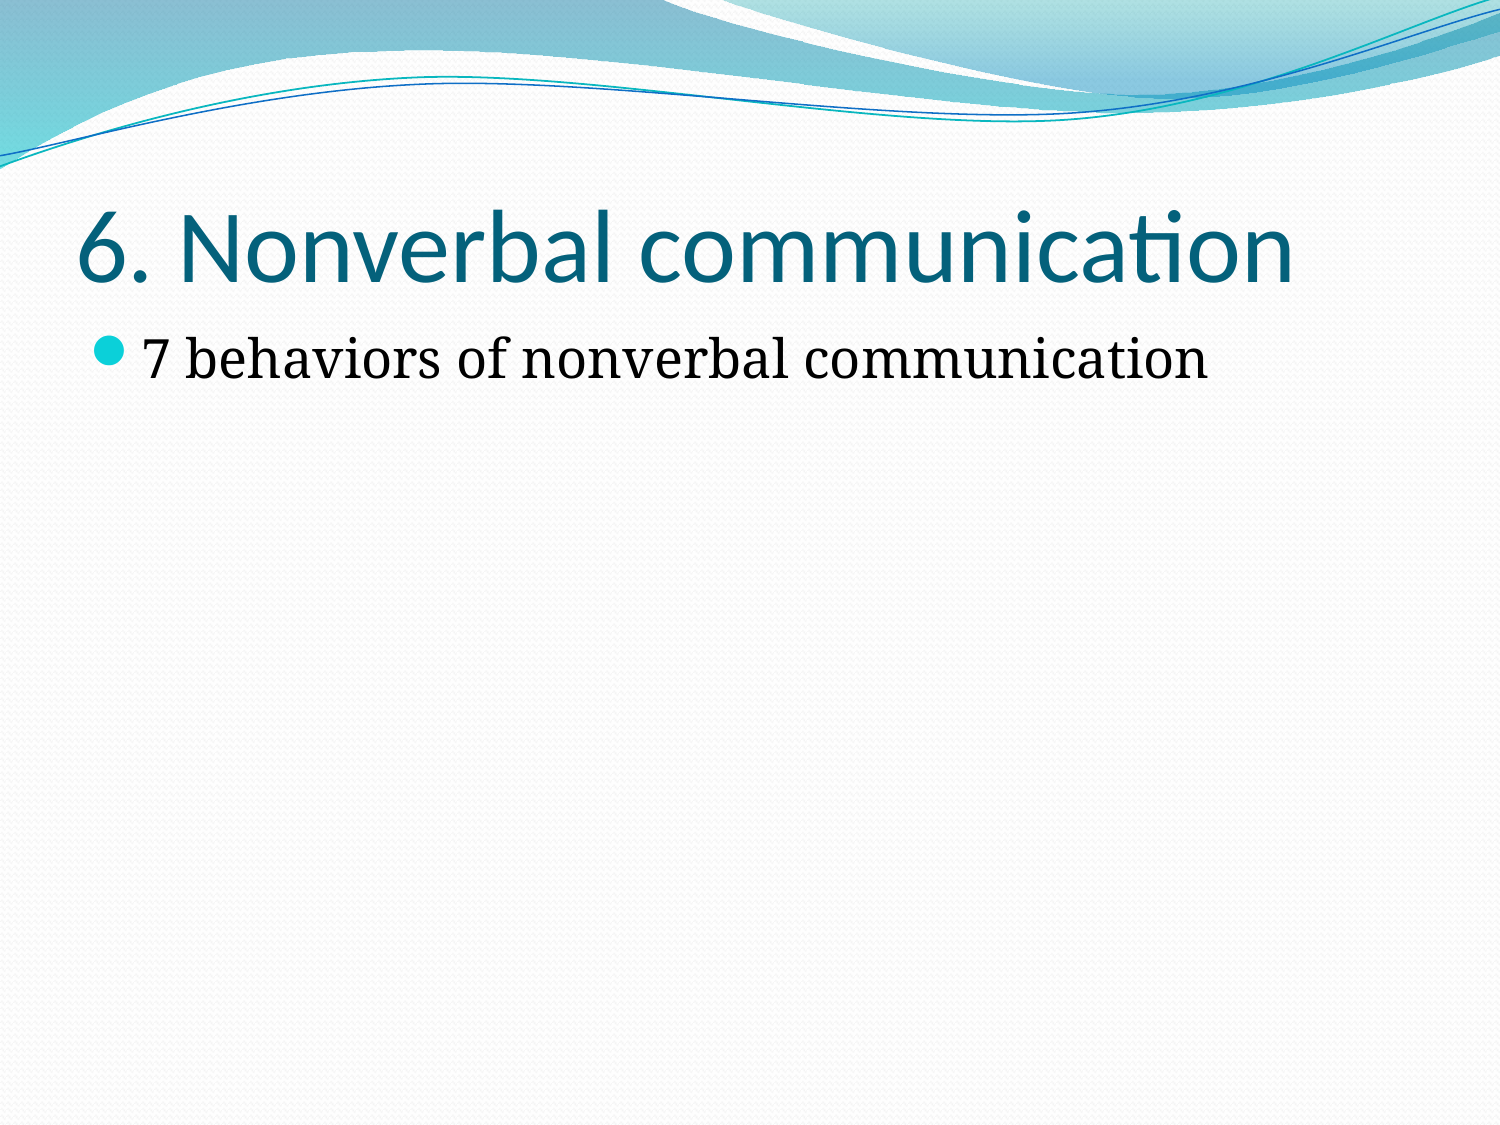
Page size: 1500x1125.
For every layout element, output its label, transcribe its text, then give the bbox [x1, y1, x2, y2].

list 7 behaviors of nonverbal communication [75, 317, 1425, 1038]
title 6. Nonverbal communication [75, 115, 1425, 303]
